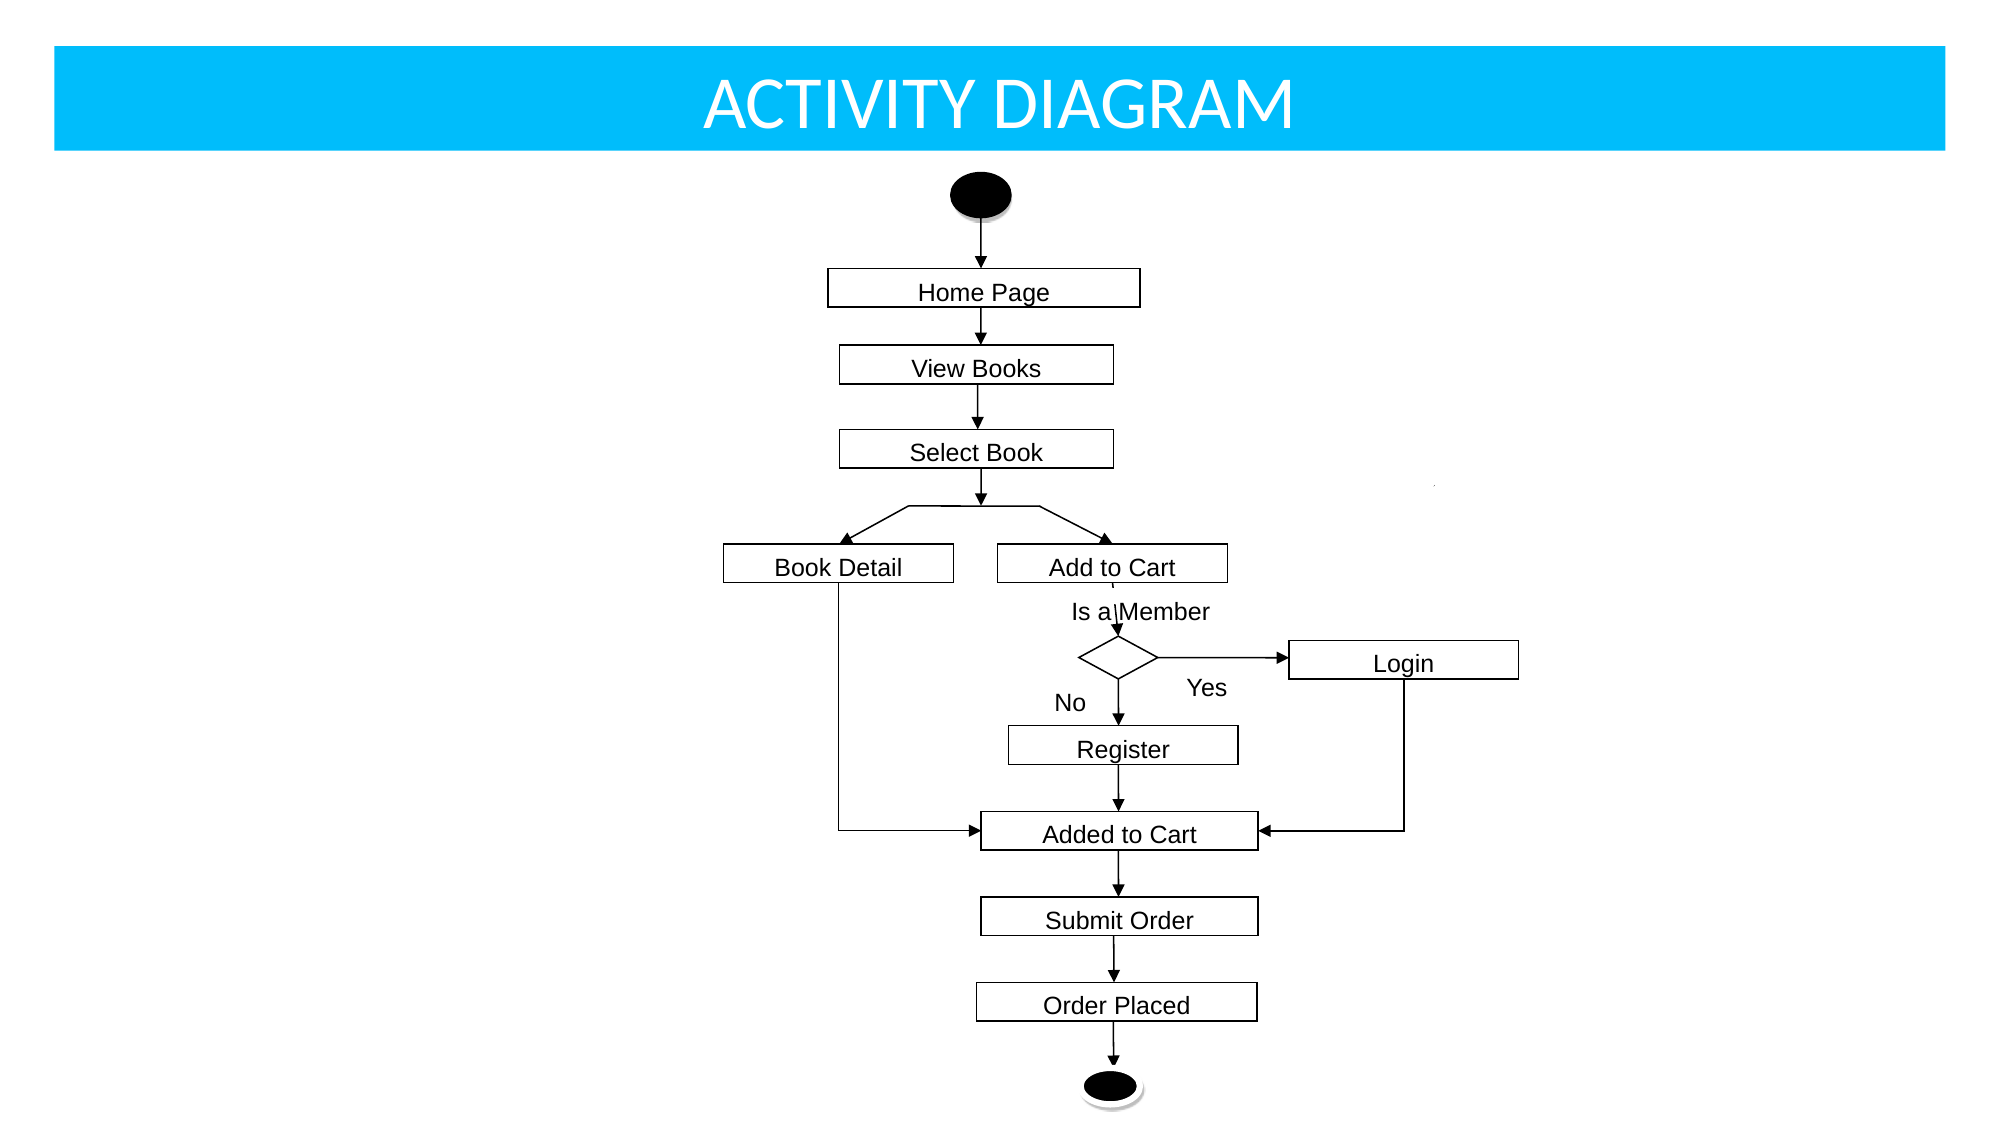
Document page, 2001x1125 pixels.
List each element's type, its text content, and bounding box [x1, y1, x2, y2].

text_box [311, 174, 1652, 1105]
text_box ACTIVITY DIAGRAM [54, 46, 1946, 151]
